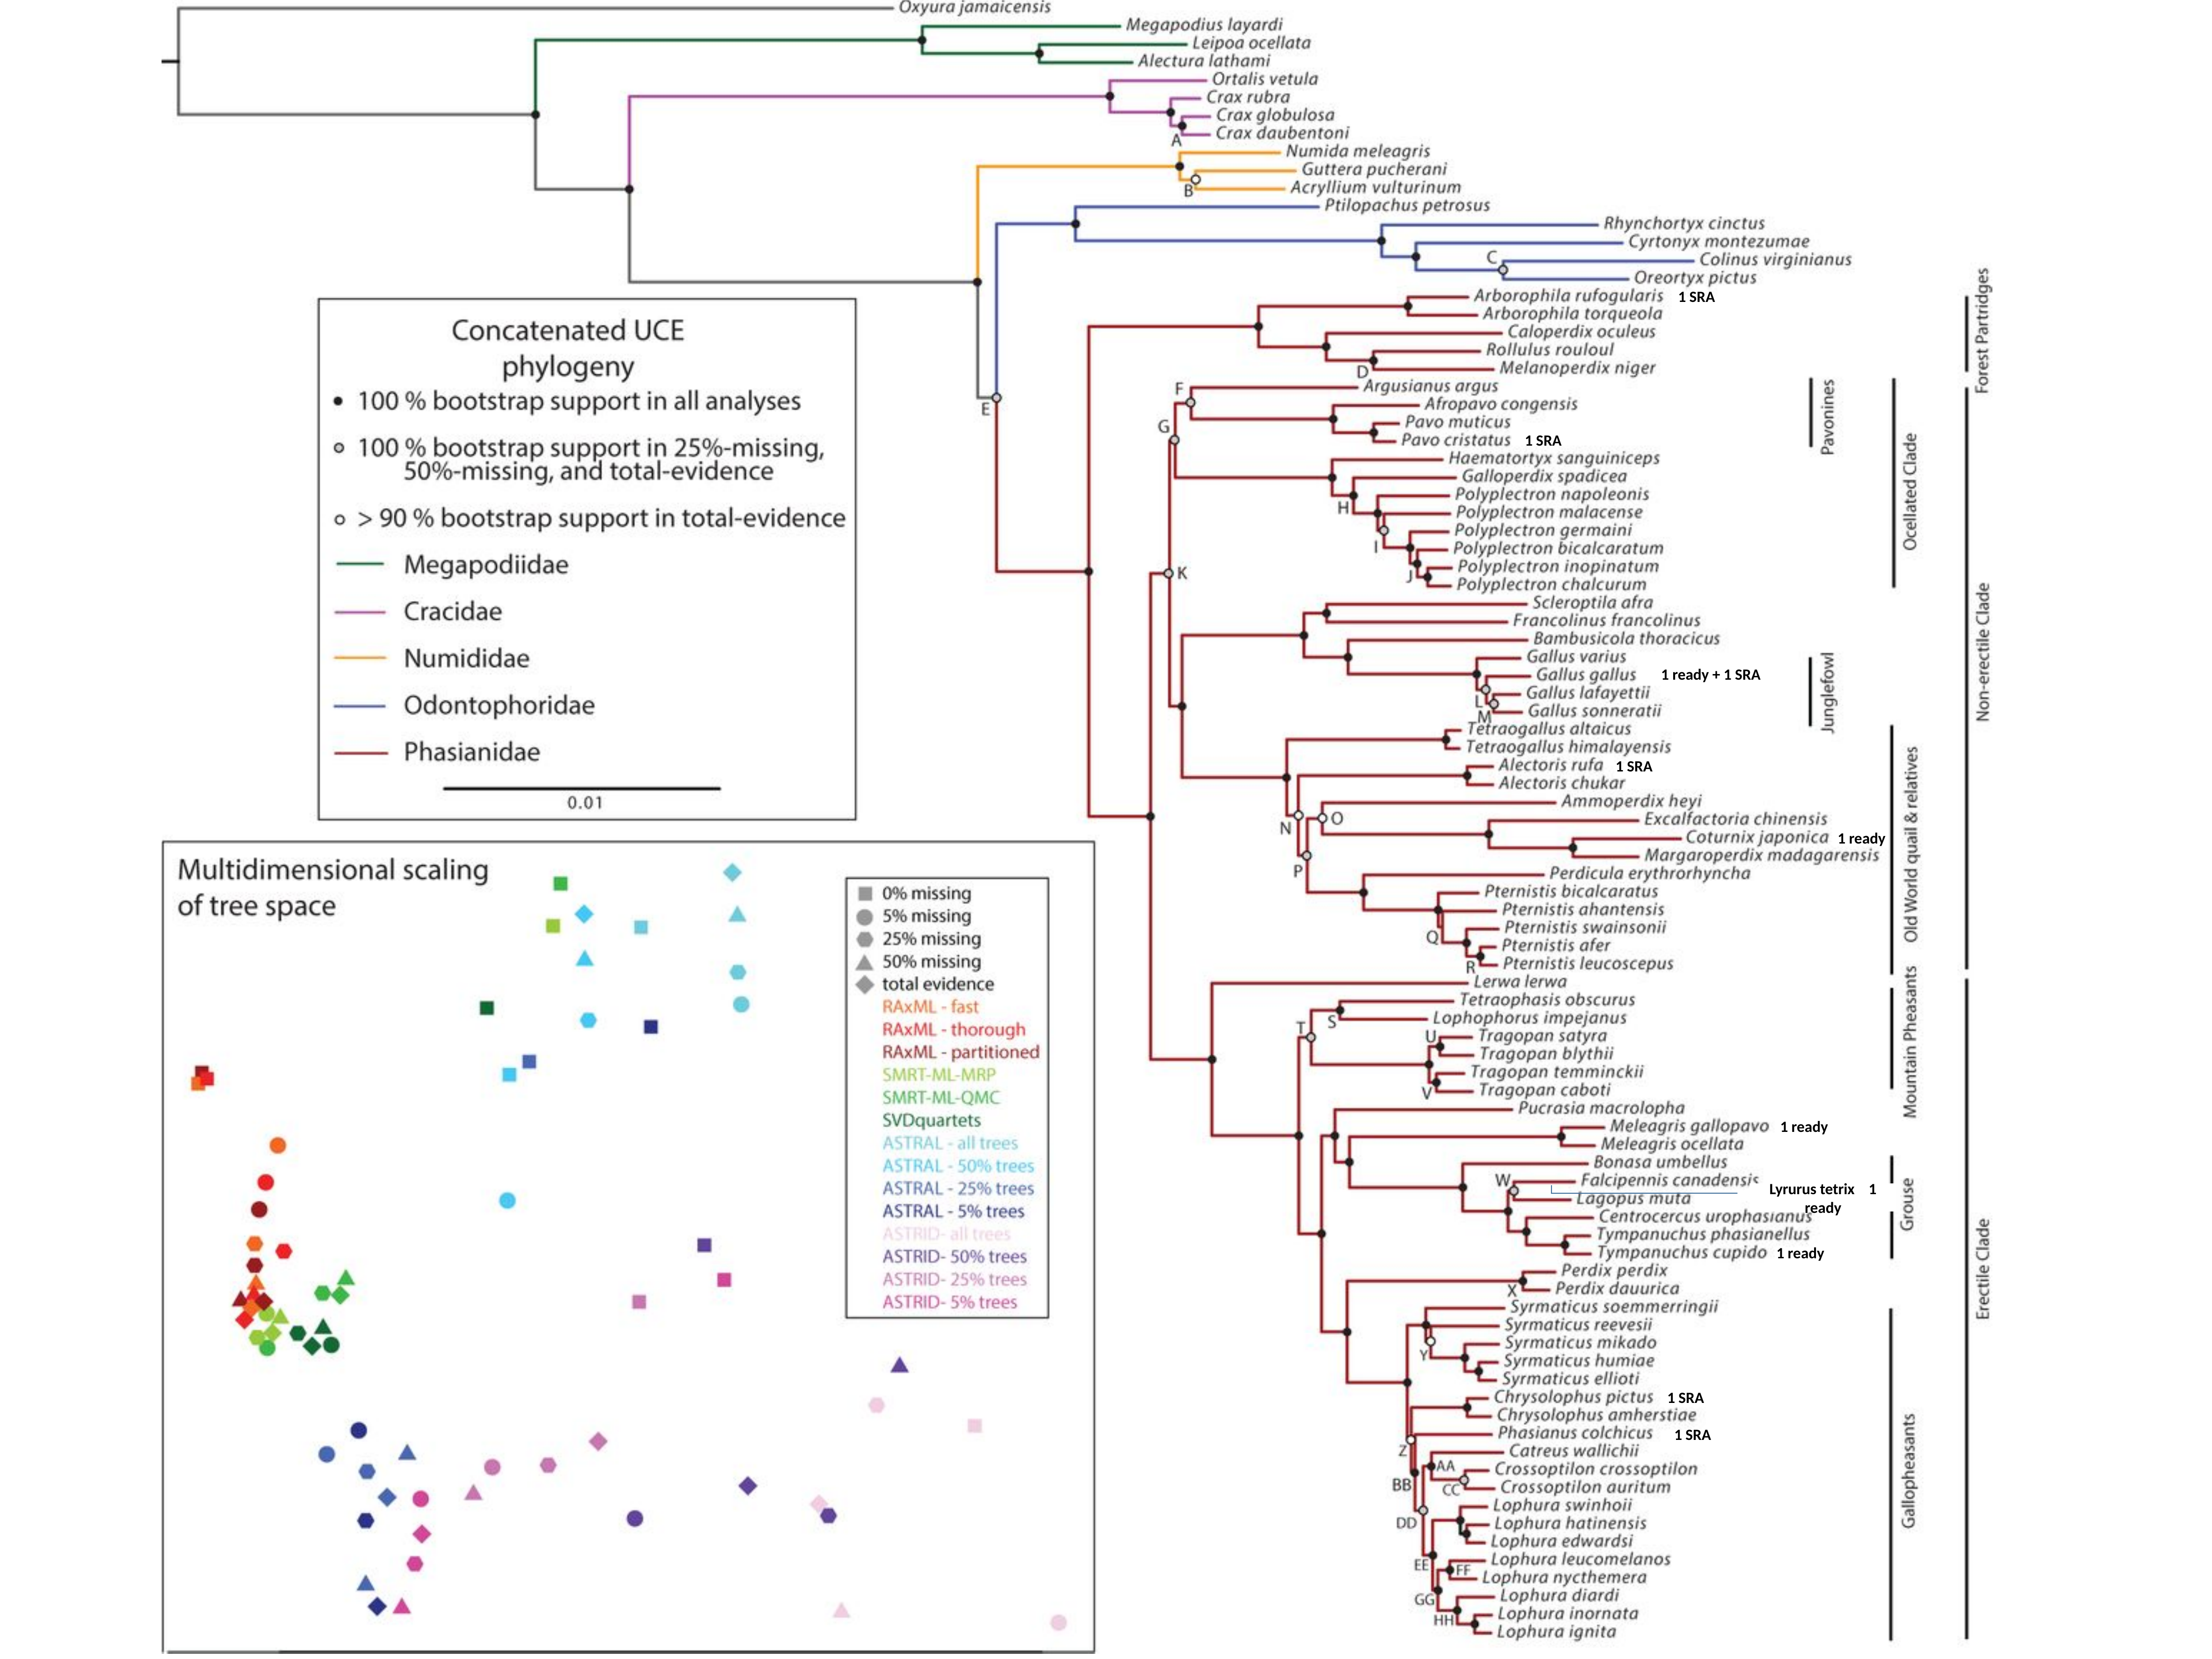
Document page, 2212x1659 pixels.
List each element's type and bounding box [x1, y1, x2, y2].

picture [162, 0, 1993, 1654]
